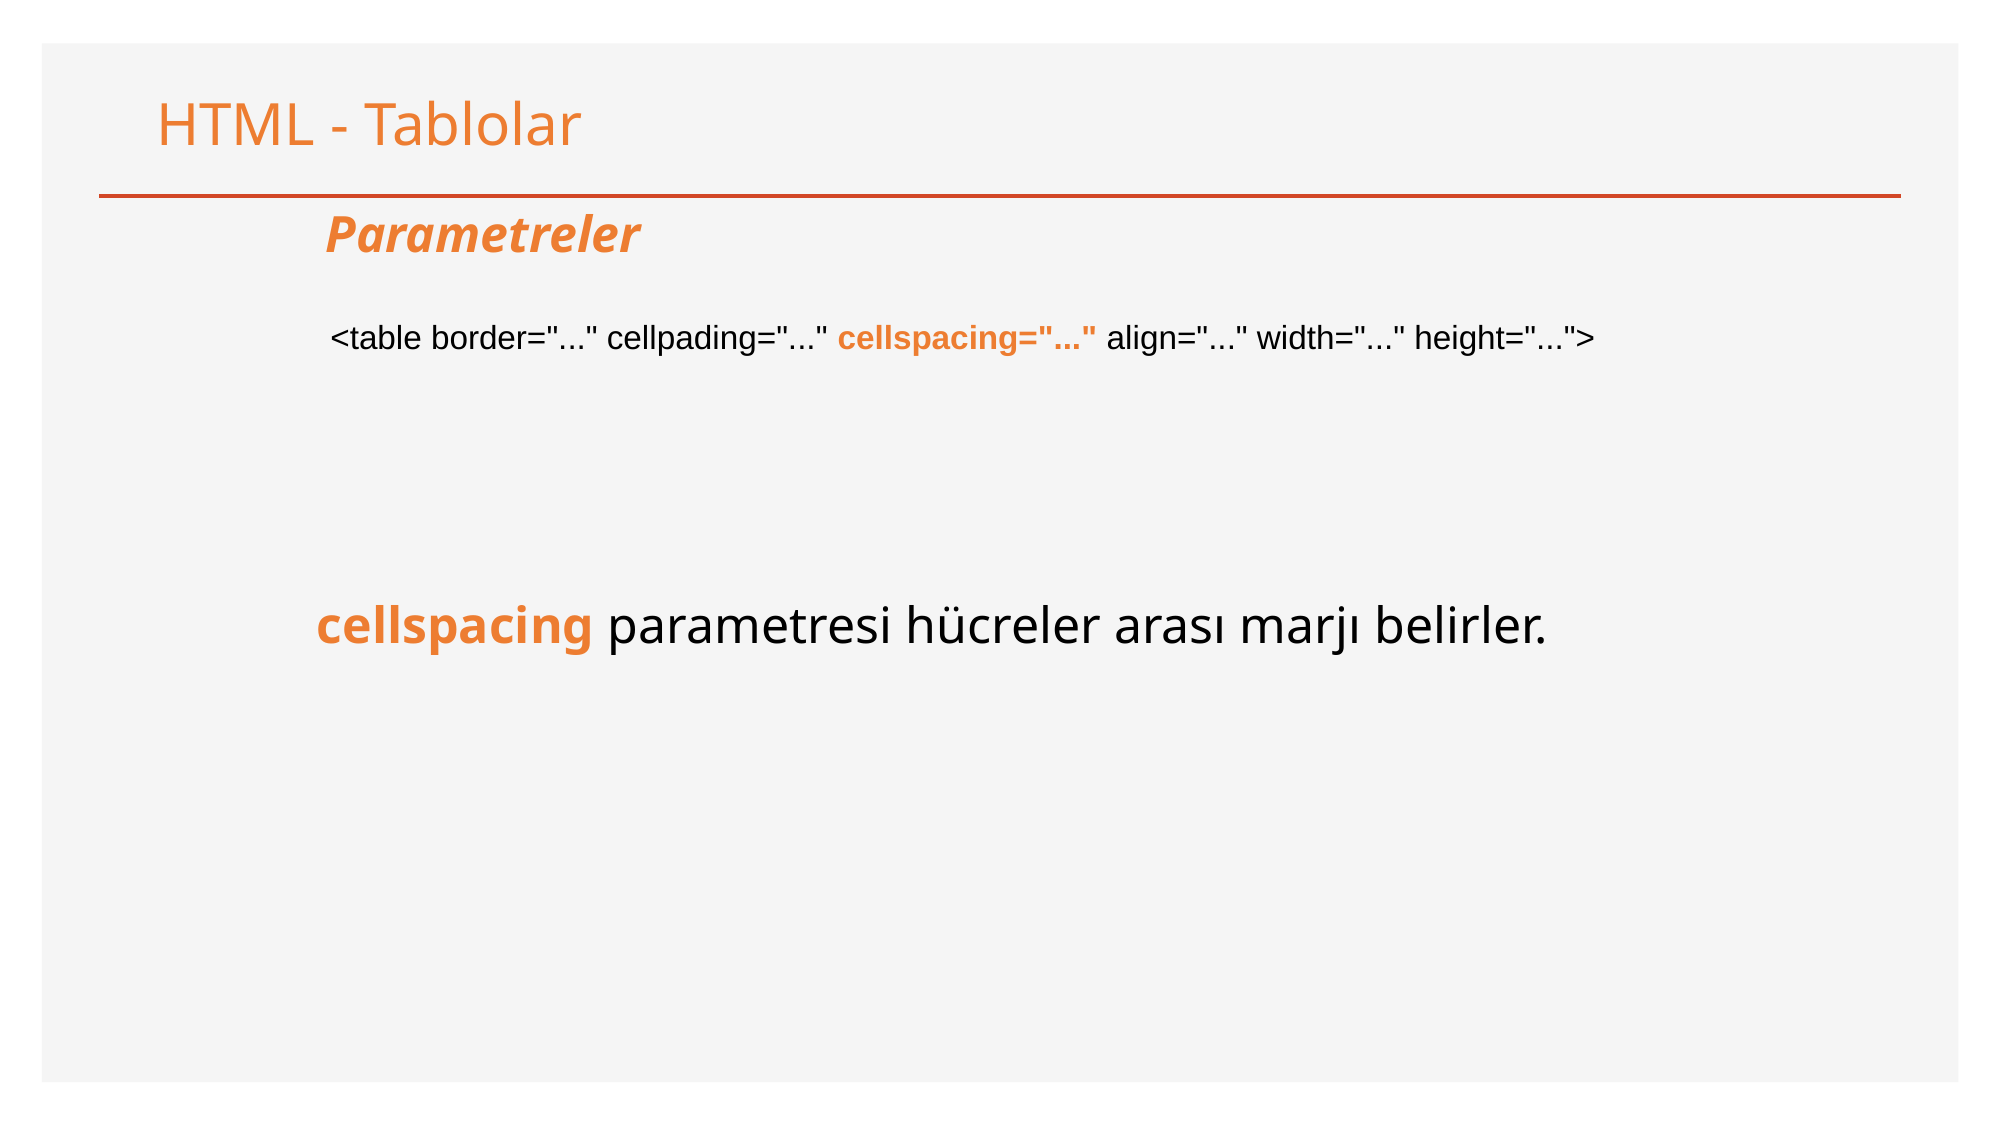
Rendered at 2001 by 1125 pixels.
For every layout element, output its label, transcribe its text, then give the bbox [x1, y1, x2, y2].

text_box cellspacing parametresi hücreler arası marjı belirler. [302, 586, 1576, 661]
text_box <table border="..." cellpading="..." cellspacing="..." align="..." width="..." height="..."> [315, 290, 1621, 363]
text_box Parametreler [310, 195, 656, 270]
text_box HTML - Tablolar [141, 80, 598, 165]
